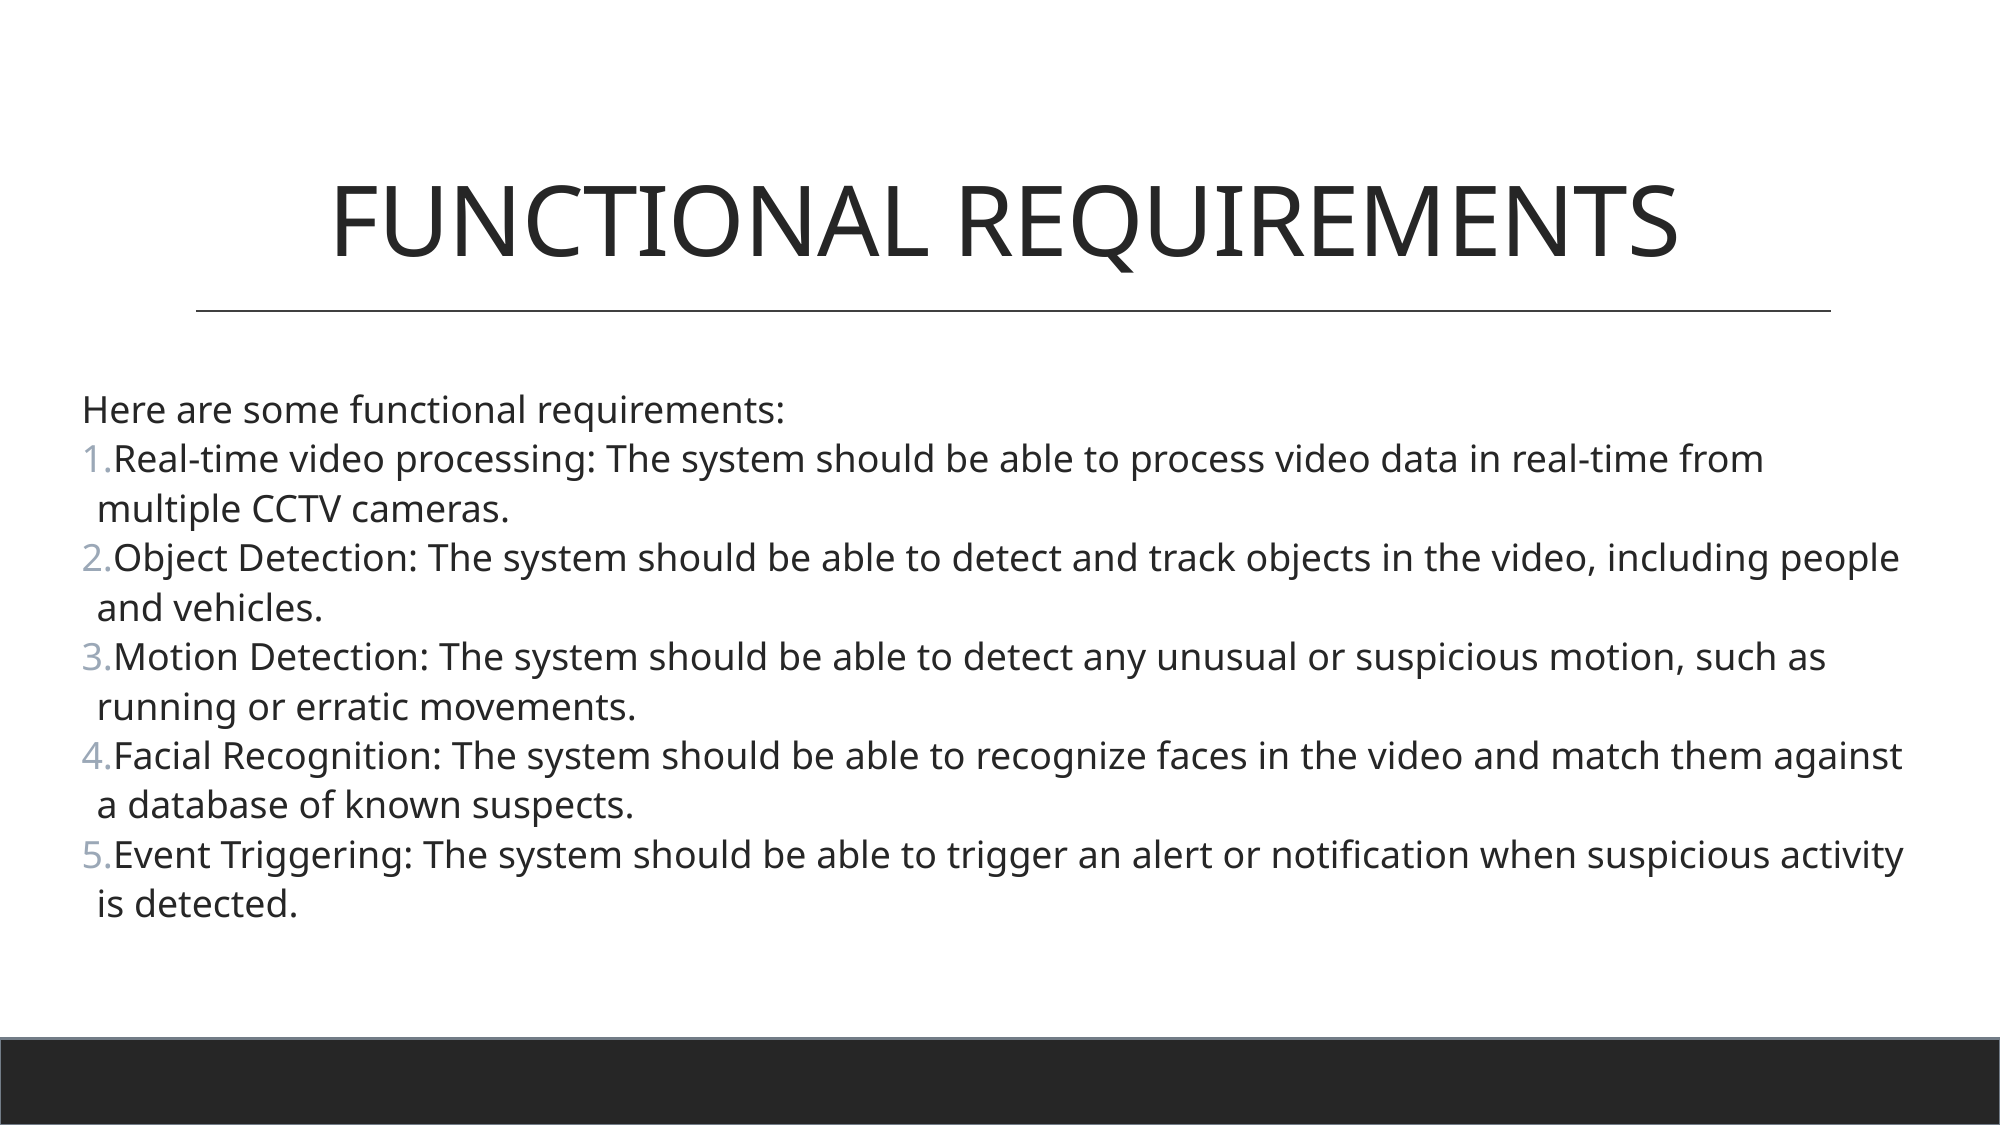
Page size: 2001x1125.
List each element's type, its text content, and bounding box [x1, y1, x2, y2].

list Here are some functional requirements: Real-time video processing: The system should be able to process video data in real-time from multiple CCTV cameras. Object Detection: The system should be able to detect and track objects in the video, including people and vehicles. Motion Detection: The system should be able to detect any unusual or suspicious motion, such as running or erratic movements. Facial Recognition: The system should be able to recognize faces in the video and match them against a database of known suspects. Event Triggering: The system should be able to trigger an alert or notification when suspicious activity is detected. [81, 348, 1919, 1037]
title FUNCTIONAL REQUIREMENTS [180, 47, 1830, 285]
text_box [0, 1037, 2000, 1125]
